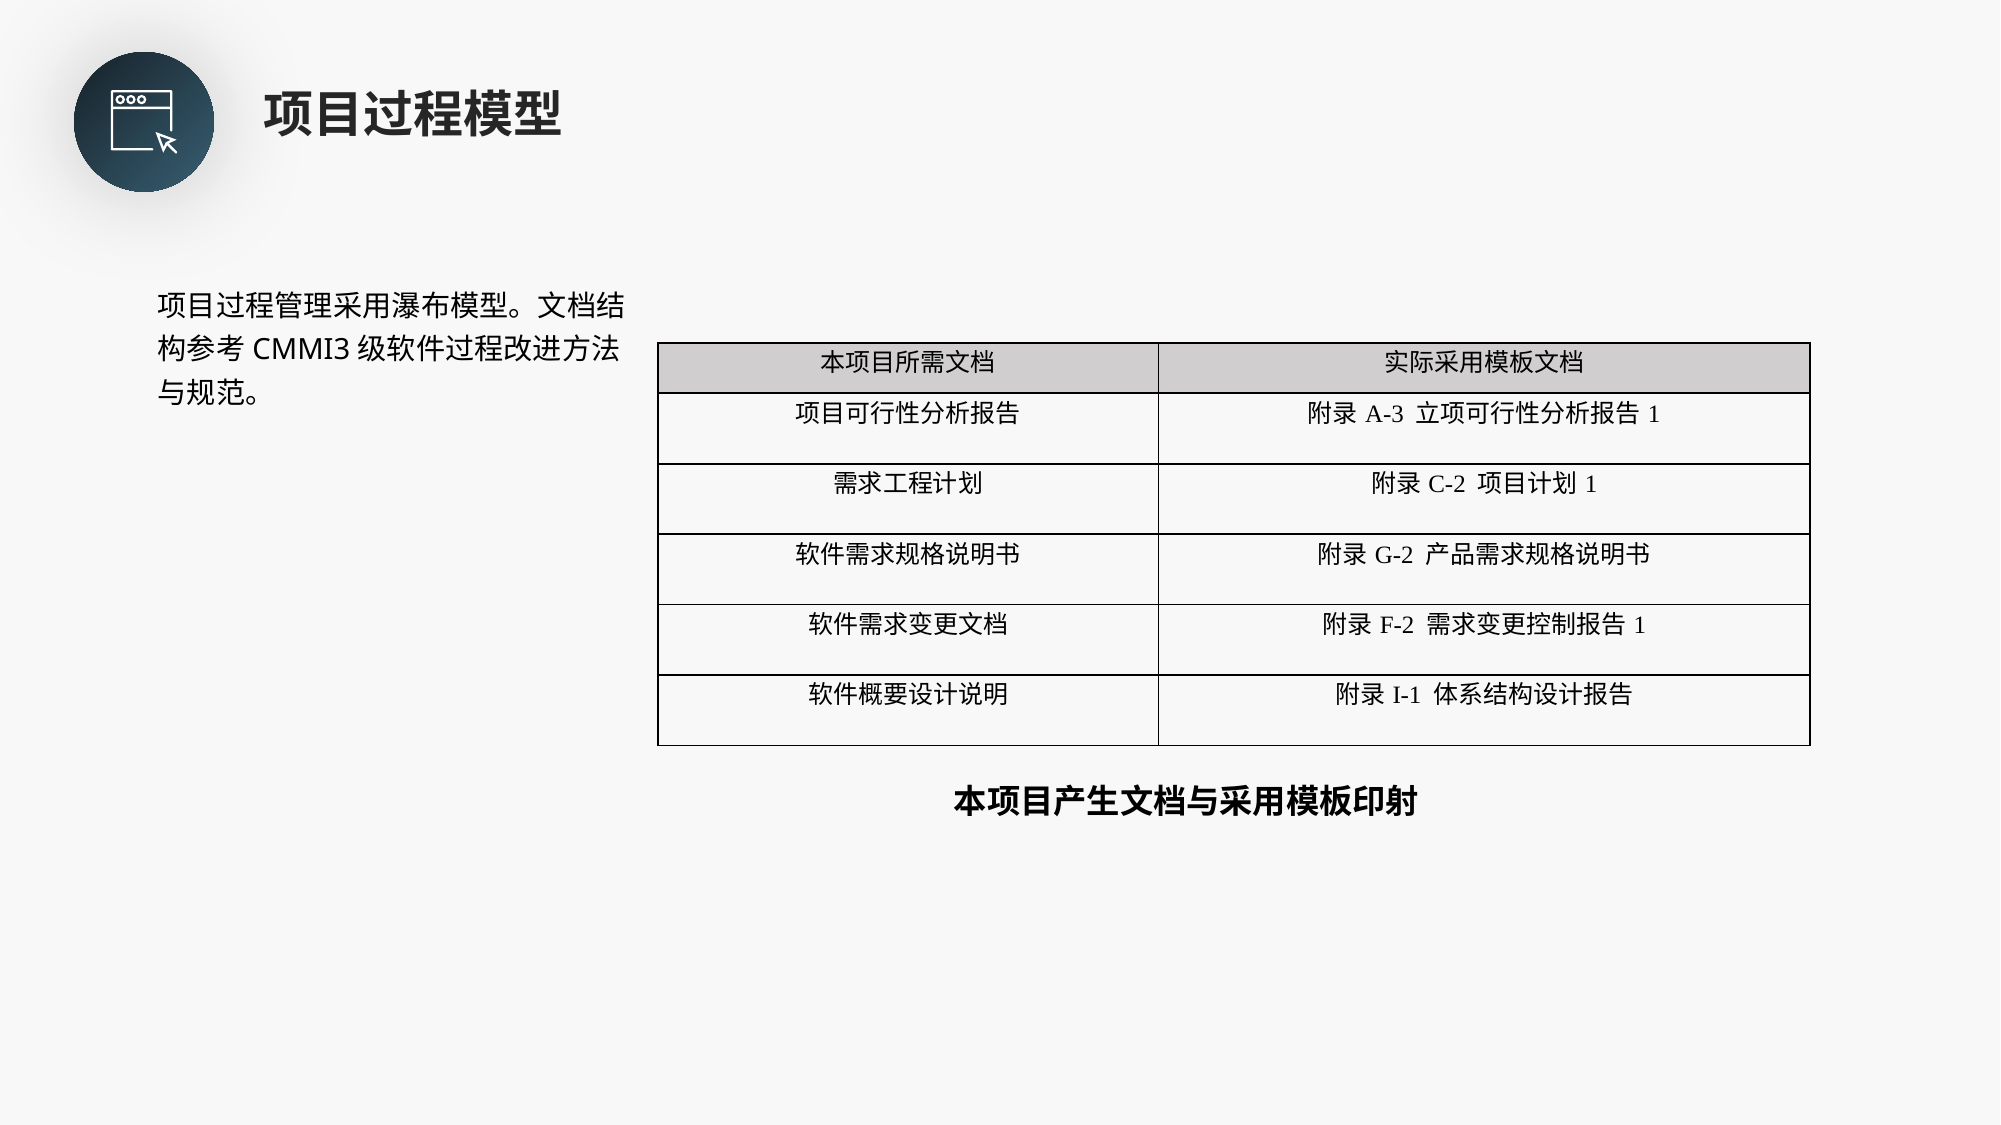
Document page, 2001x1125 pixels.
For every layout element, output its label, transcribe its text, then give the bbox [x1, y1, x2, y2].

text_box 项目过程管理采用瀑布模型。文档结构参考CMMI3级软件过程改进方法与规范。 [142, 270, 658, 417]
table_header 本项目所需文档 [659, 344, 1158, 392]
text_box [74, 51, 214, 192]
table_cell 附录I-1 体系结构设计报告 [1159, 676, 1809, 745]
table_cell 附录A-3 立项可行性分析报告1 [1159, 394, 1809, 463]
table_cell 软件需求规格说明书 [659, 535, 1158, 604]
table_cell 需求工程计划 [659, 465, 1158, 533]
table_cell 软件需求变更文档 [659, 605, 1158, 674]
table_cell 附录F-2 需求变更控制报告1 [1159, 605, 1809, 674]
table_cell 附录C-2 项目计划1 [1159, 465, 1809, 533]
table_header 实际采用模板文档 [1159, 344, 1809, 392]
text_box 项目过程模型 [249, 74, 790, 150]
table_cell 软件概要设计说明 [659, 676, 1158, 745]
table_cell 附录G-2 产品需求规格说明书 [1159, 535, 1809, 604]
text_box 本项目产生文档与采用模板印射 [939, 764, 1446, 828]
table_cell 项目可行性分析报告 [659, 394, 1158, 463]
